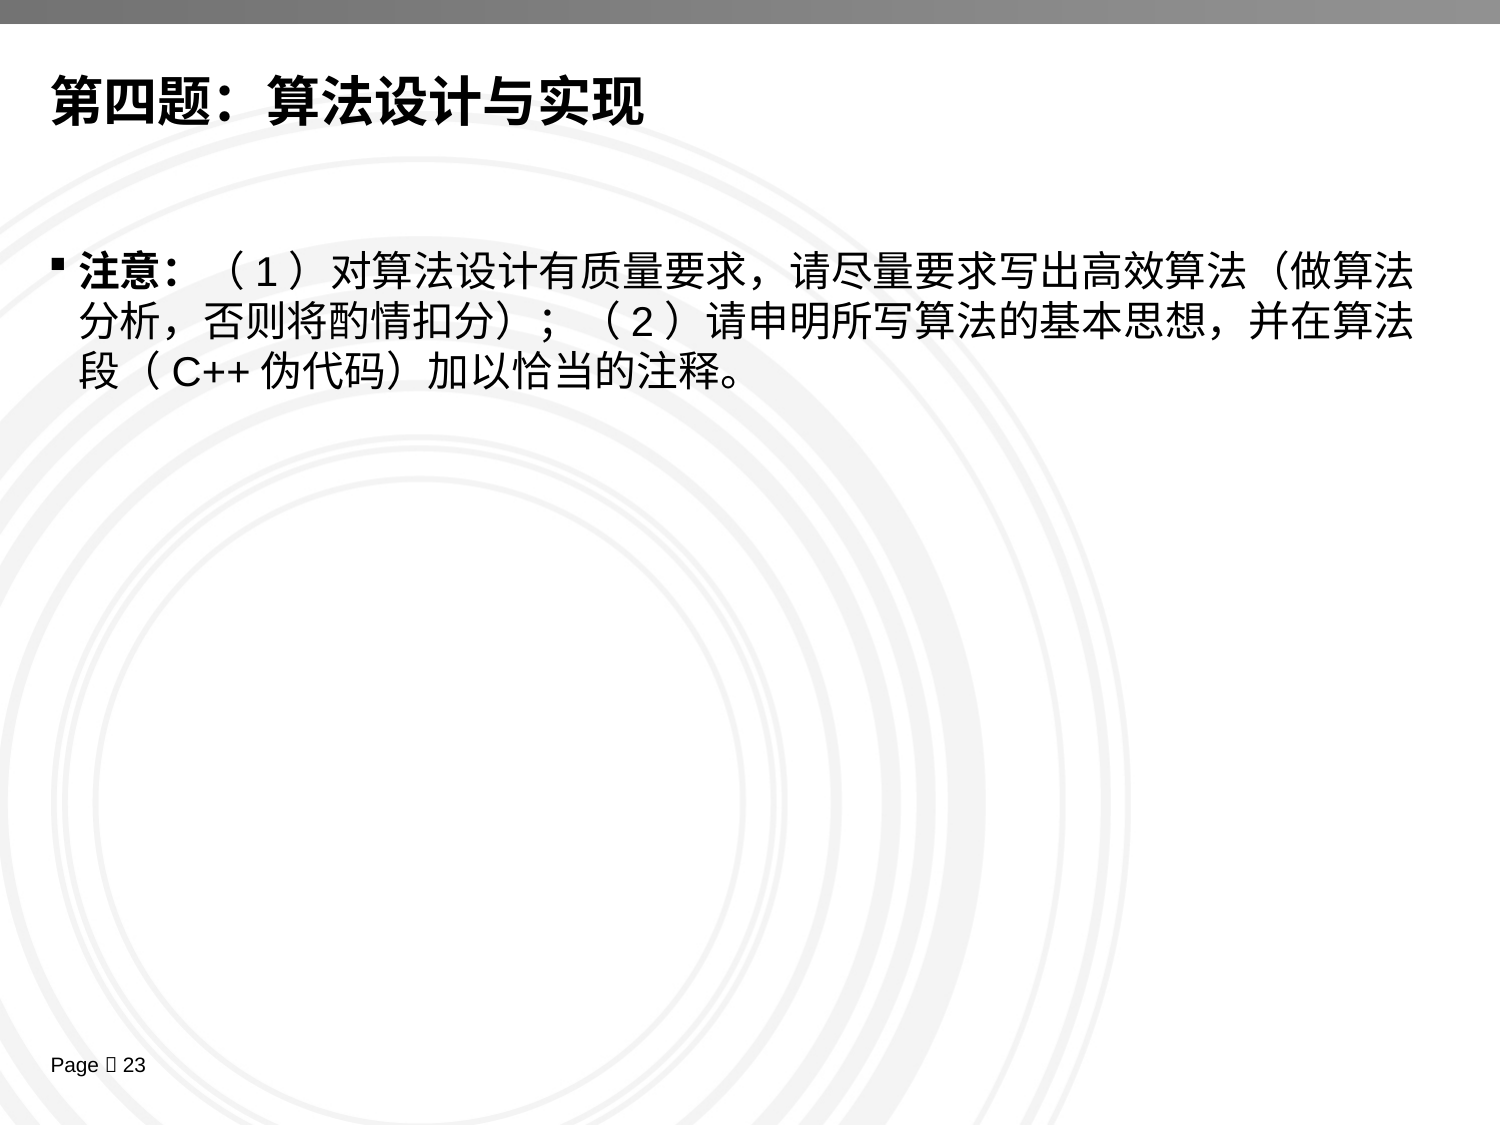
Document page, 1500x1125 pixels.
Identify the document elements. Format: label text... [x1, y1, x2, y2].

title 第四题：算法设计与实现 [49, 67, 1447, 174]
list 注意：（1）对算法设计有质量要求，请尽量要求写出高效算法（做算法分析，否则将酌情扣分）；（2）请申明所写算法的基本思想，并在算法段（C++伪代码）加以恰当的注释。 [48, 244, 1447, 952]
picture [0, 0, 1500, 1125]
